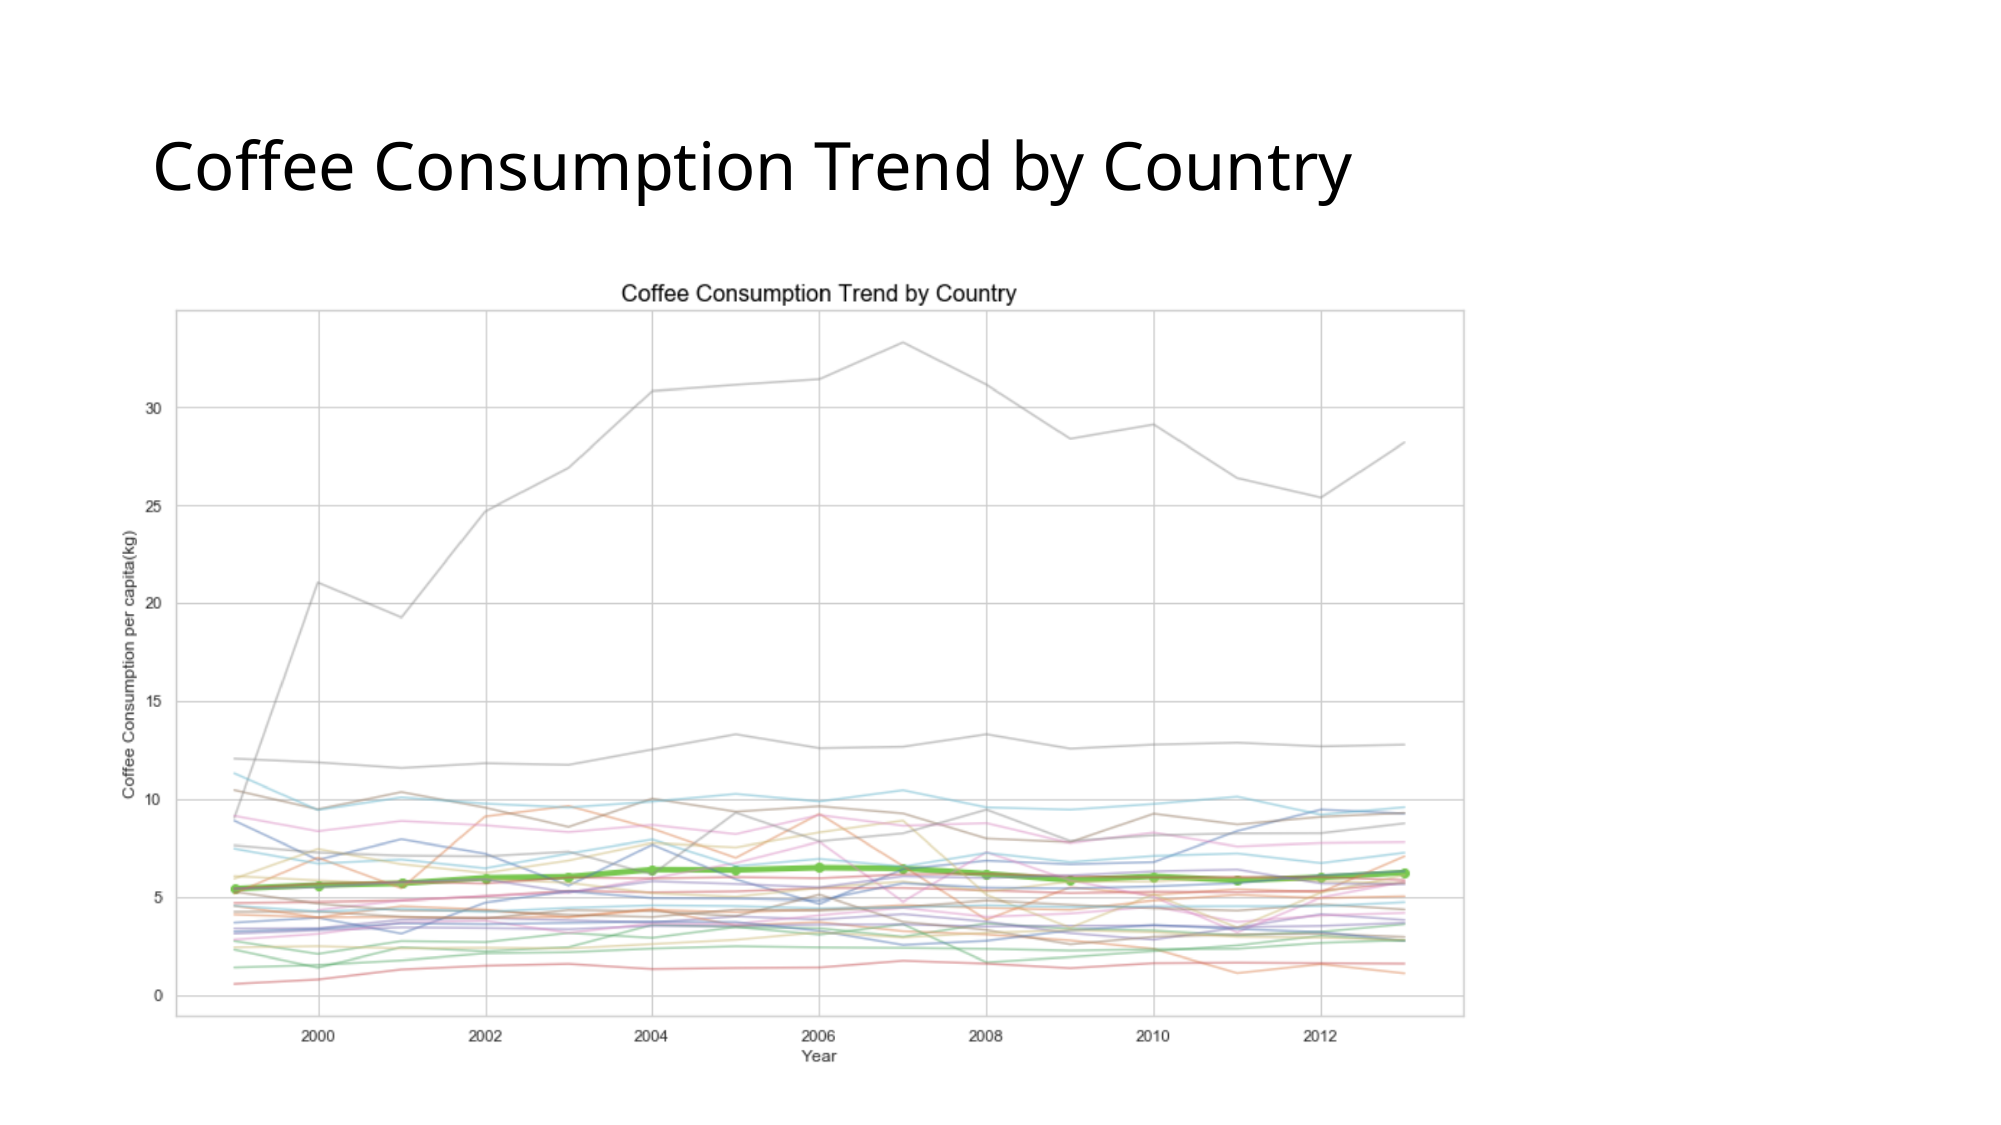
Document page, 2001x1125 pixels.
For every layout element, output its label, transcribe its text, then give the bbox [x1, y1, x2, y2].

title Coffee Consumption Trend by Country [137, 59, 1863, 278]
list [102, 277, 1479, 1071]
